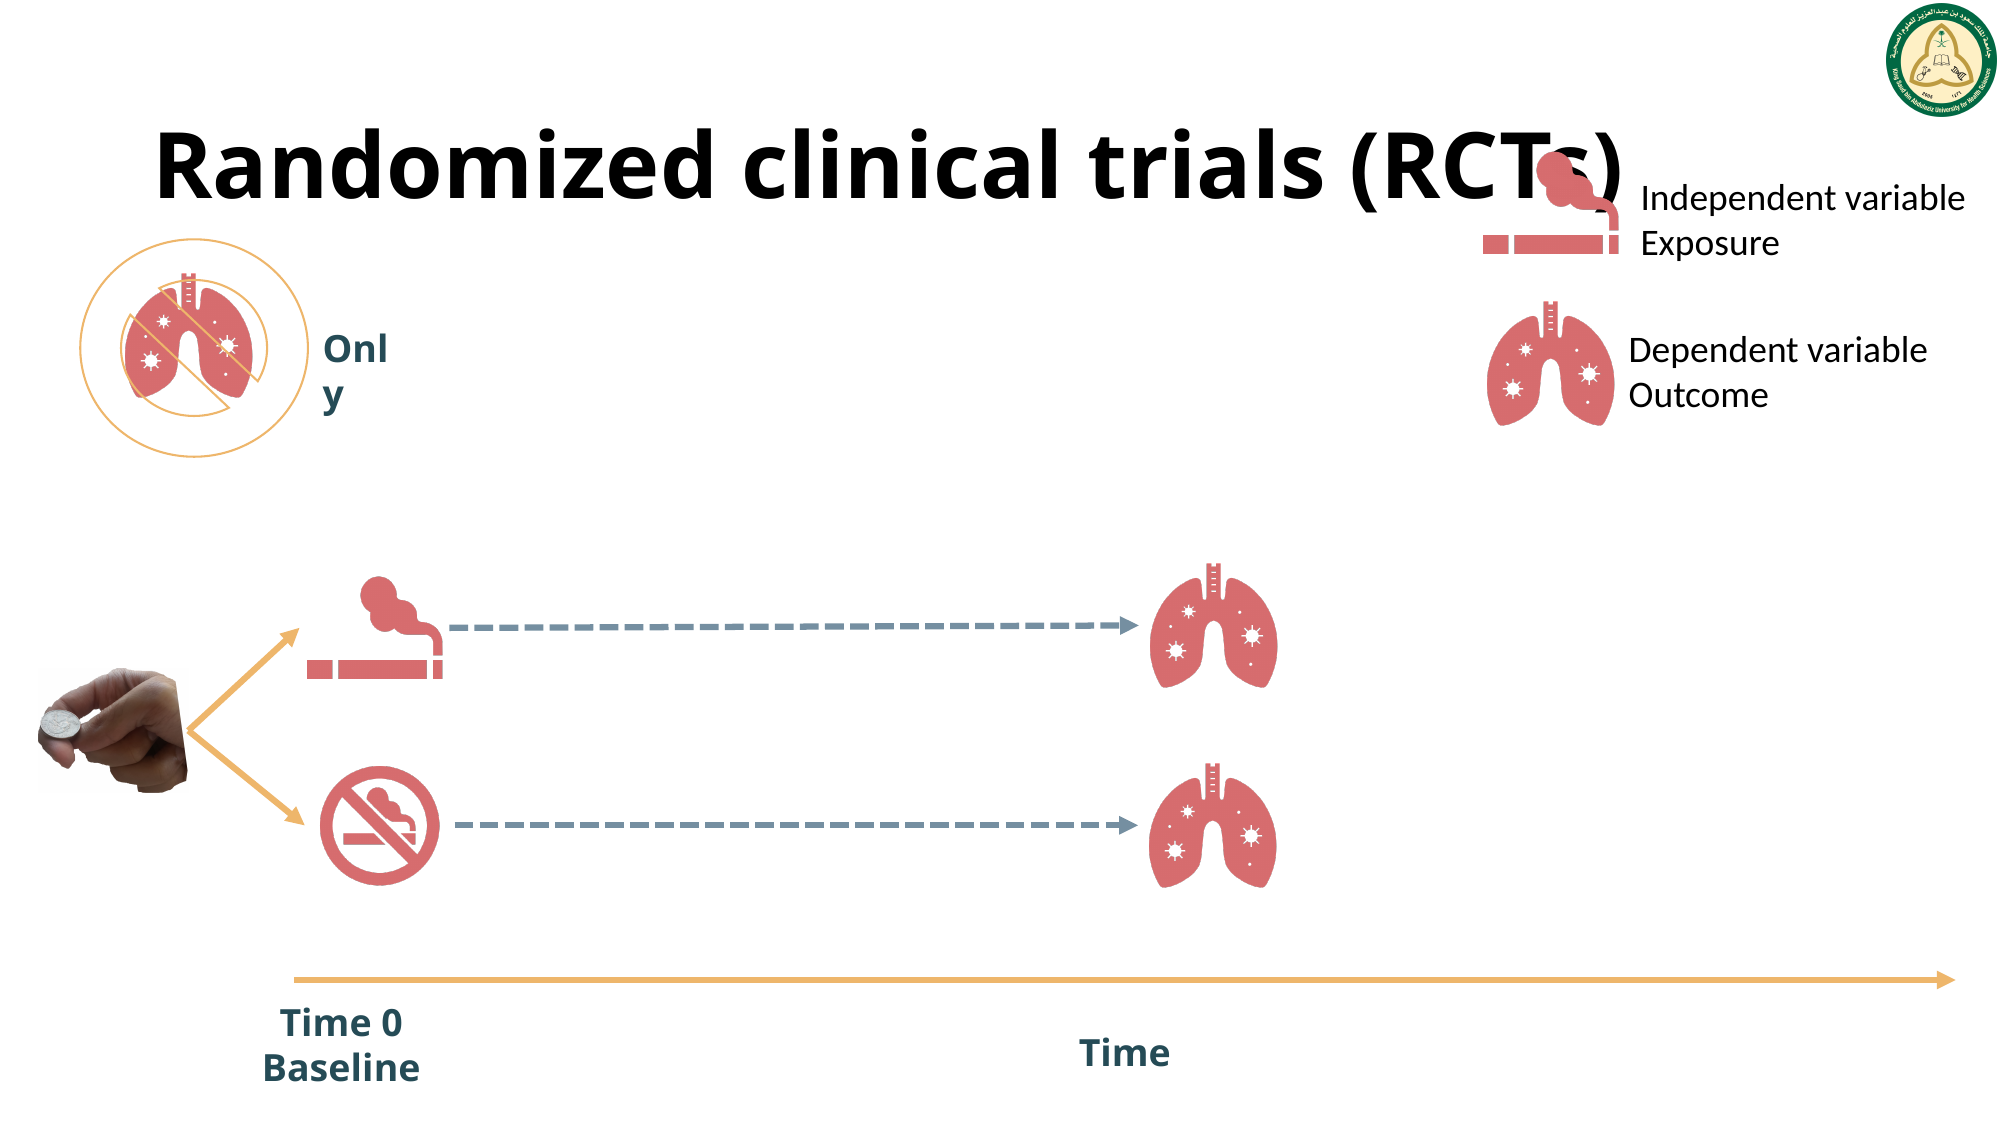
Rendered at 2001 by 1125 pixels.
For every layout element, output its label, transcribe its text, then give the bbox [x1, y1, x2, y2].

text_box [38, 550, 1956, 1098]
text_box Only [308, 317, 422, 422]
text_box Independent variable Exposure [1626, 165, 1990, 271]
picture [1886, 3, 1997, 117]
picture [1475, 127, 1626, 278]
picture [1475, 288, 1626, 439]
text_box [80, 239, 308, 457]
title Randomized clinical trials (RCTs) [137, 59, 1863, 278]
text_box Dependent variable Outcome [1626, 317, 1969, 422]
